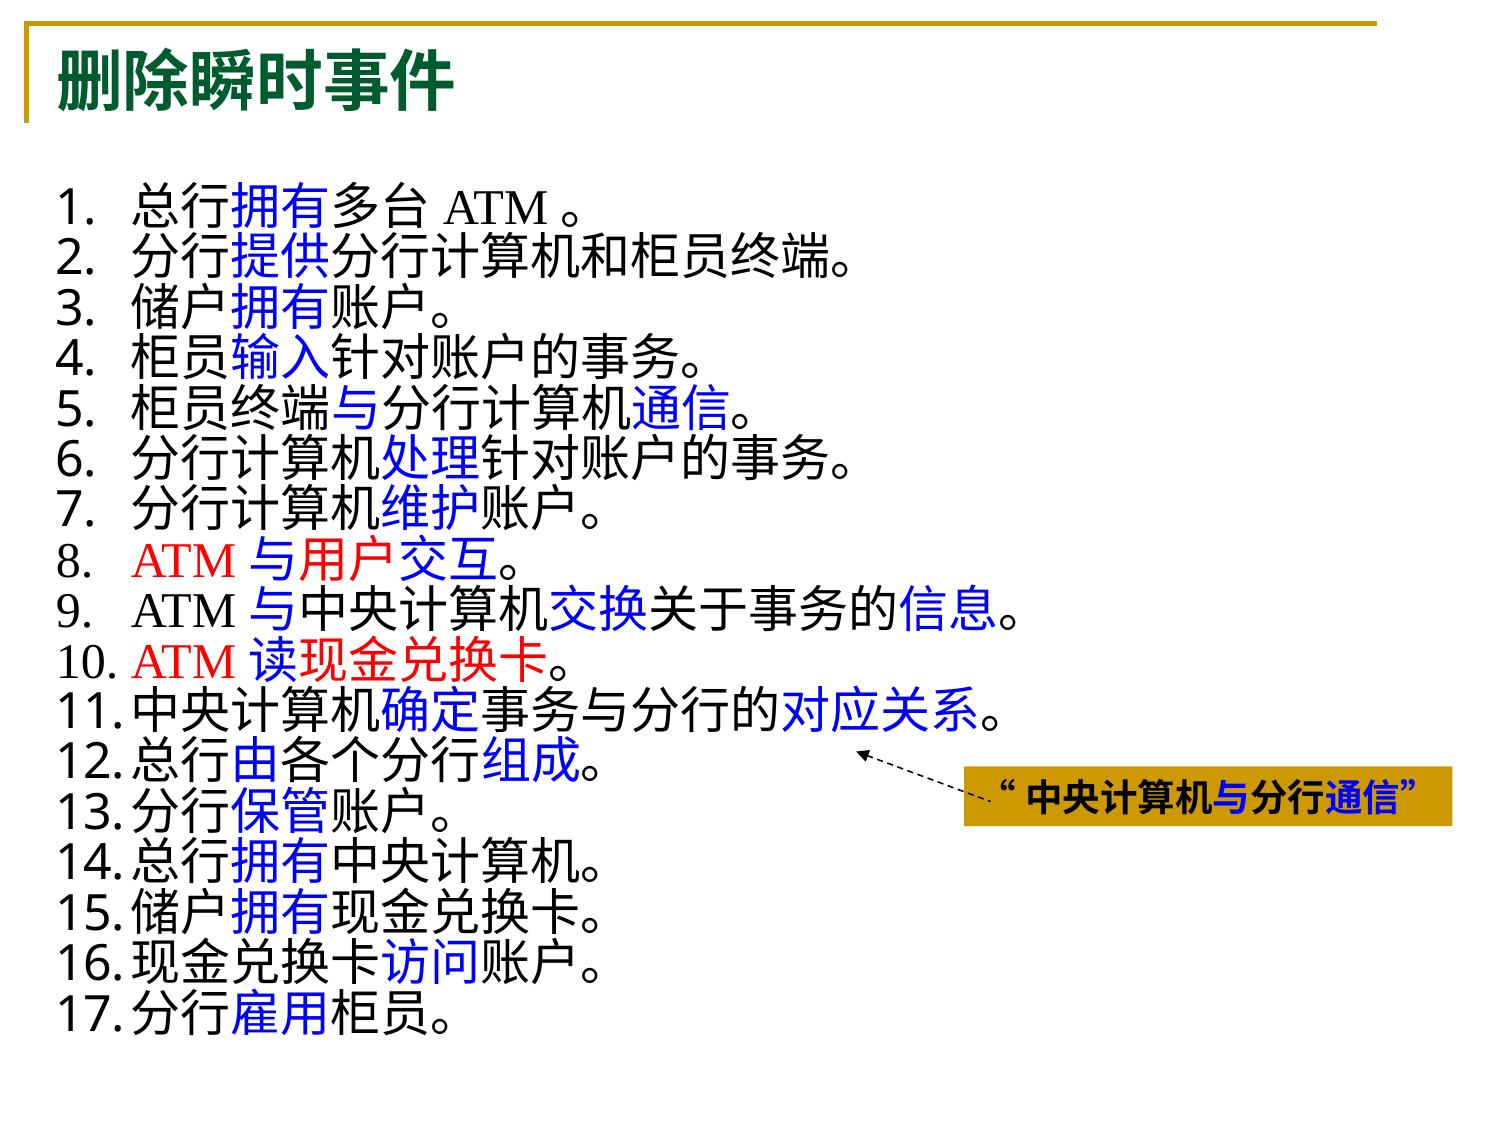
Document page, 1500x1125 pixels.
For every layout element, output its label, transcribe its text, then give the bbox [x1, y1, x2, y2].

text_box 总行拥有多台ATM。 分行提供分行计算机和柜员终端。 储户拥有账户。 柜员输入针对账户的事务。 柜员终端与分行计算机通信。 分行计算机处理针对账户的事务。 分行计算机维护账户。 ATM与用户交互。 ATM与中央计算机交换关于事务的信息。 ATM读现金兑换卡。 中央计算机确定事务与分行的对应关系。 总行由各个分行组成。 分行保管账户。 总行拥有中央计算机。 储户拥有现金兑换卡。 现金兑换卡访问账户。 分行雇用柜员。 [41, 178, 1471, 1049]
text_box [855, 751, 1432, 827]
title 删除瞬时事件 [40, 30, 1343, 128]
